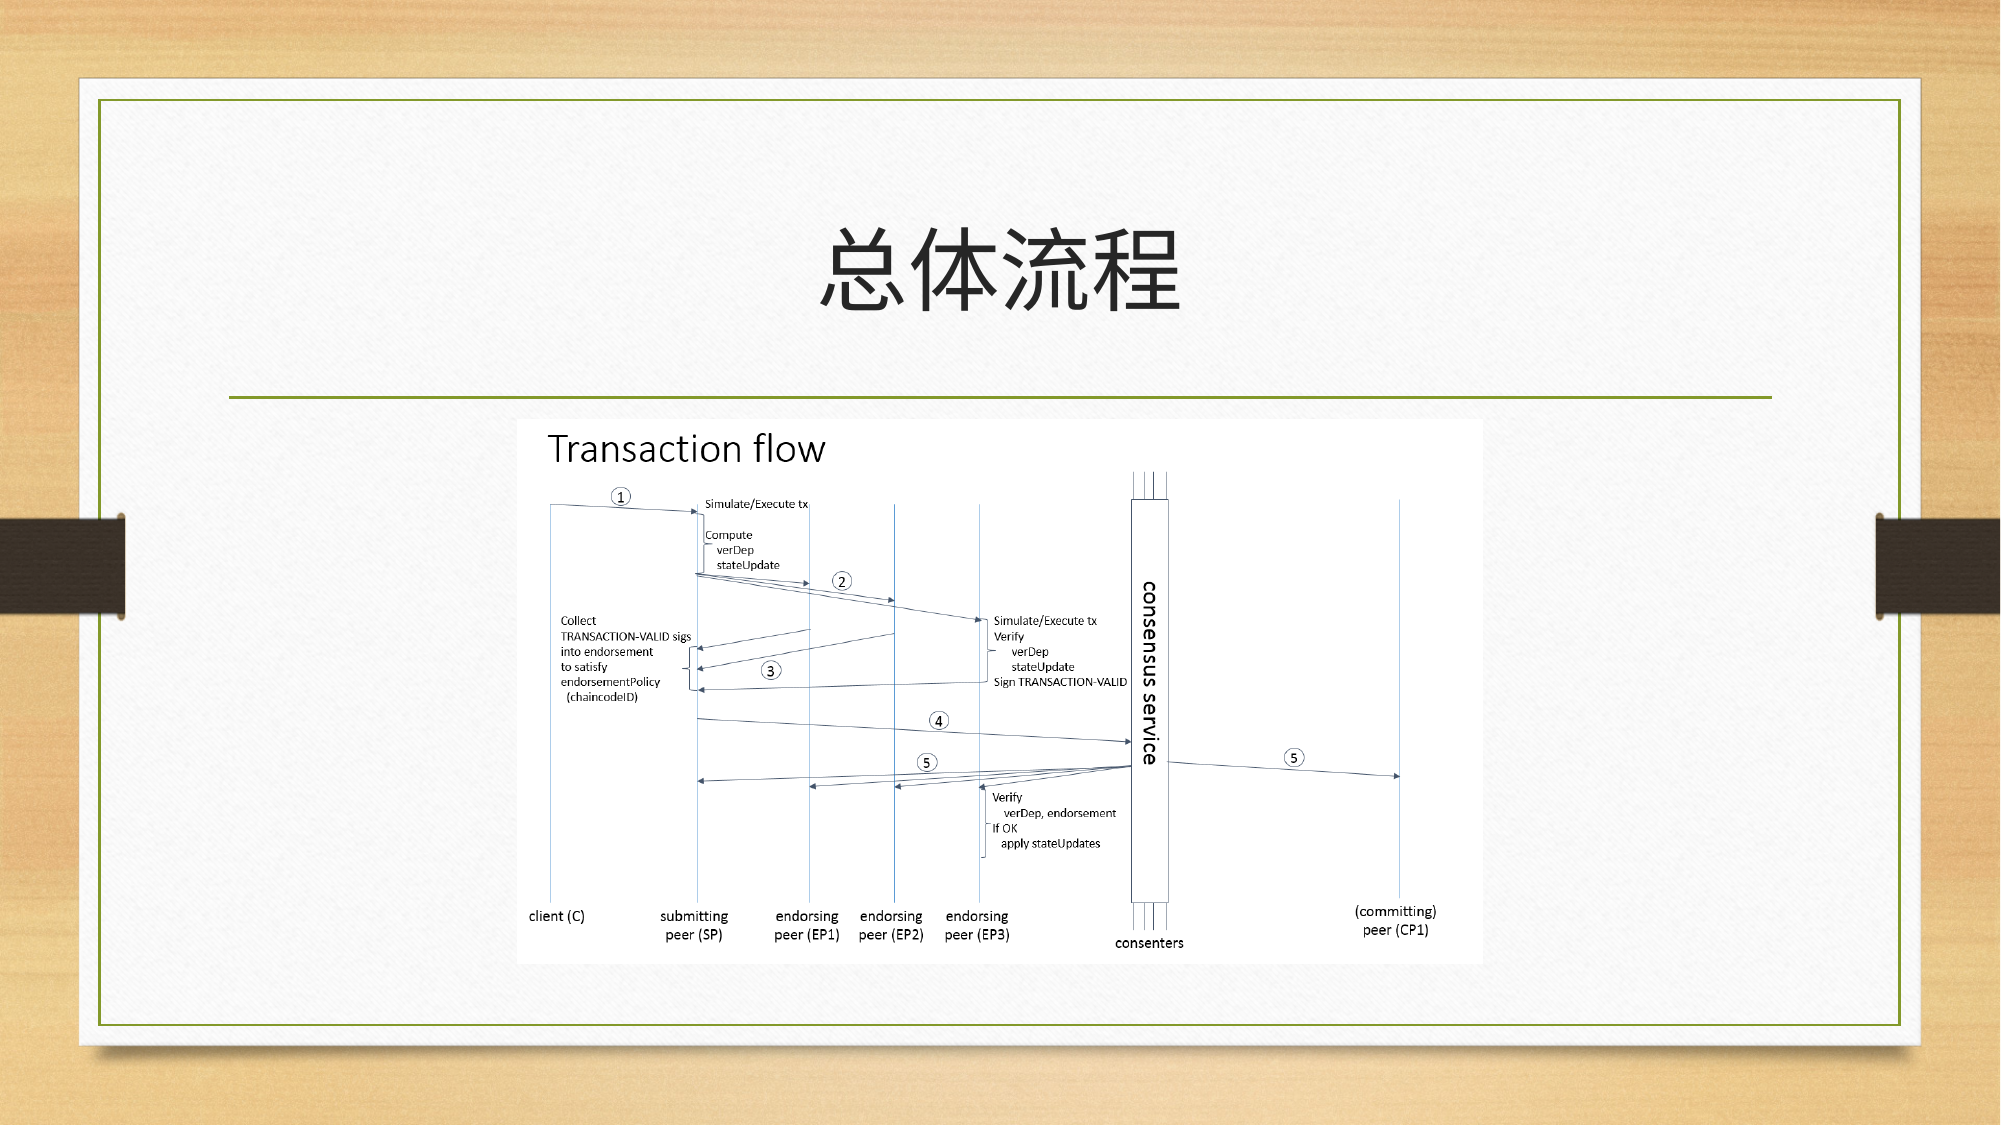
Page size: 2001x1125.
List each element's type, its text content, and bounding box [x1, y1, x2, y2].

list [517, 419, 1483, 964]
title 总体流程 [212, 161, 1788, 375]
picture [0, 0, 2001, 1125]
